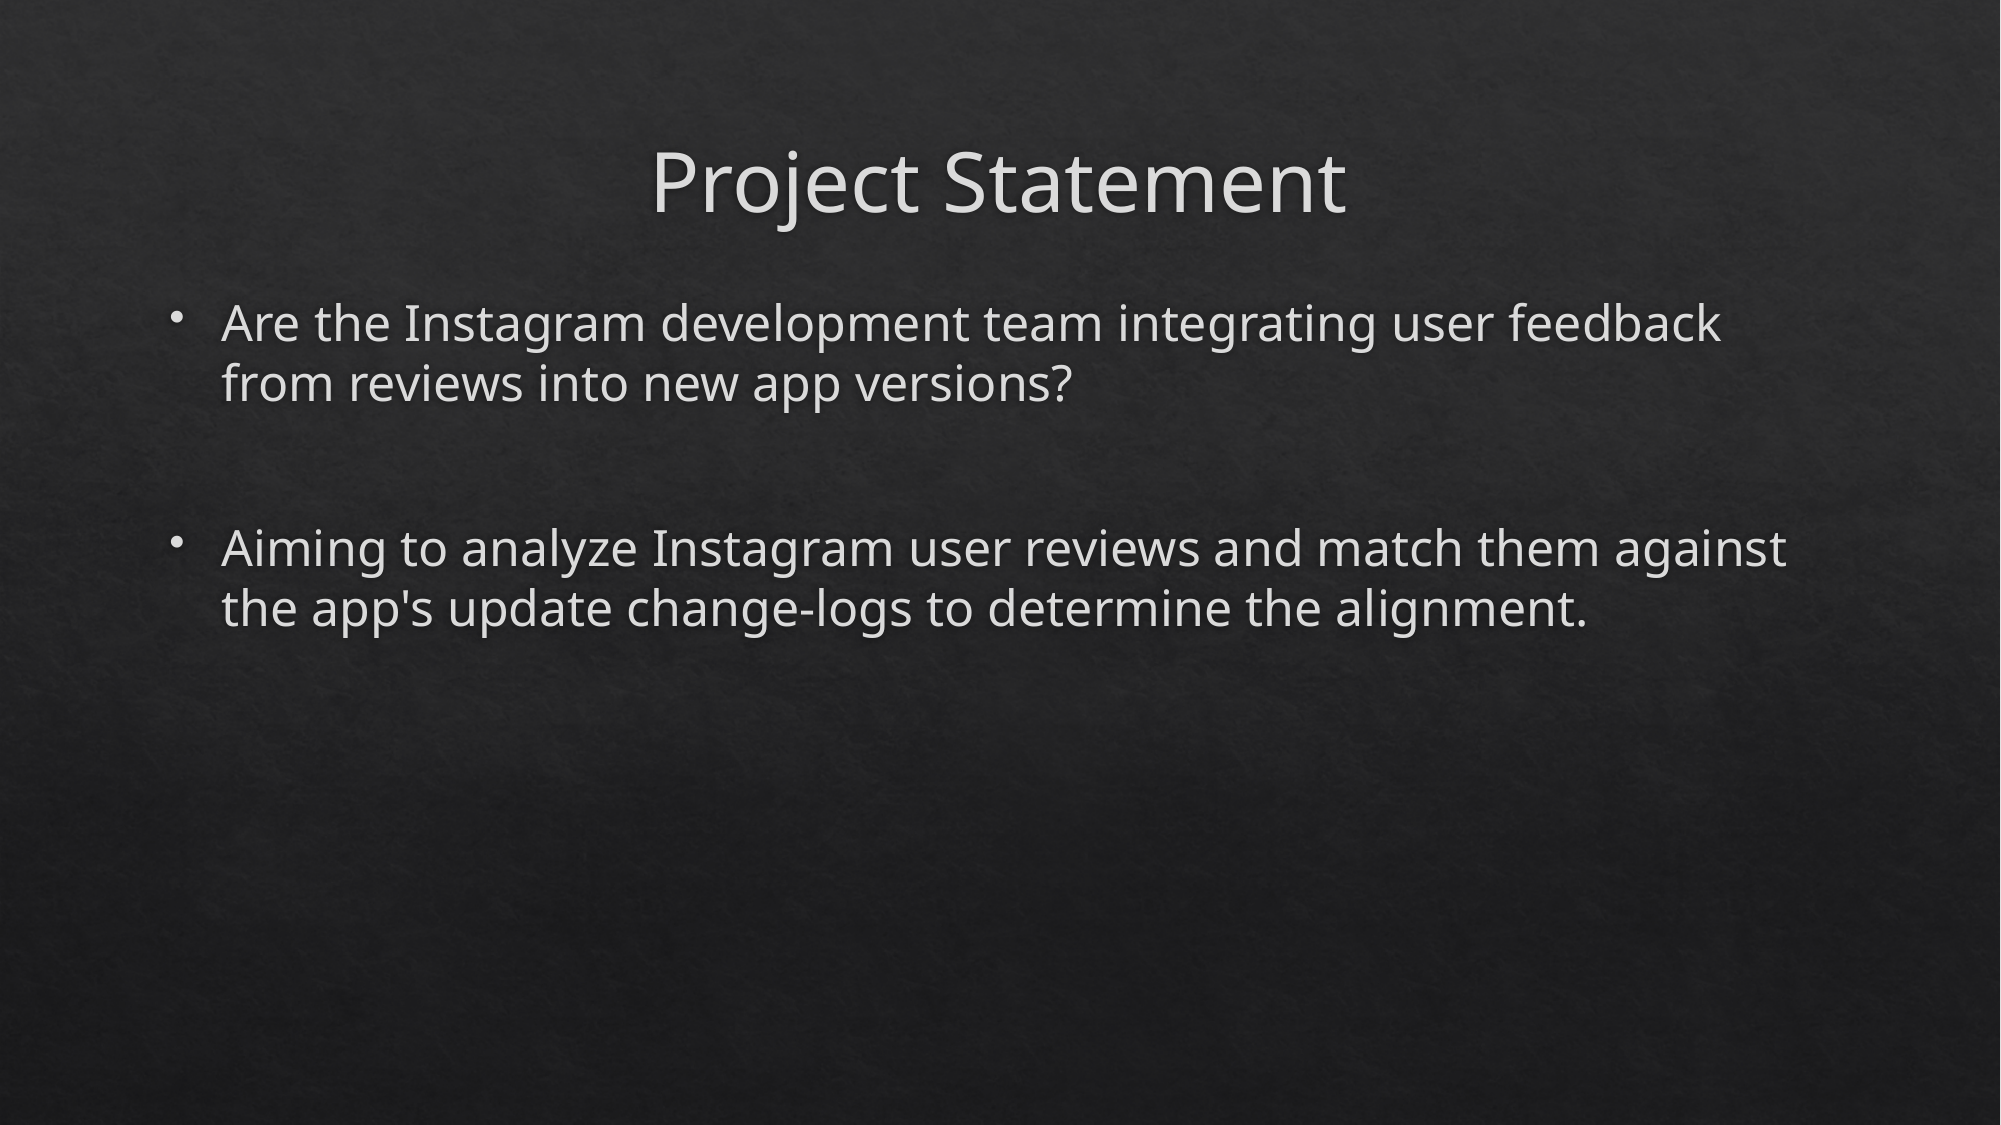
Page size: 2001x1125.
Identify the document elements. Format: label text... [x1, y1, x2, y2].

title Project Statement [149, 99, 1849, 260]
list Are the Instagram development team integrating user feedback from reviews into new app versions? Aiming to analyze Instagram user reviews and match them against the app's update change-logs to determine the alignment. [149, 284, 1849, 950]
